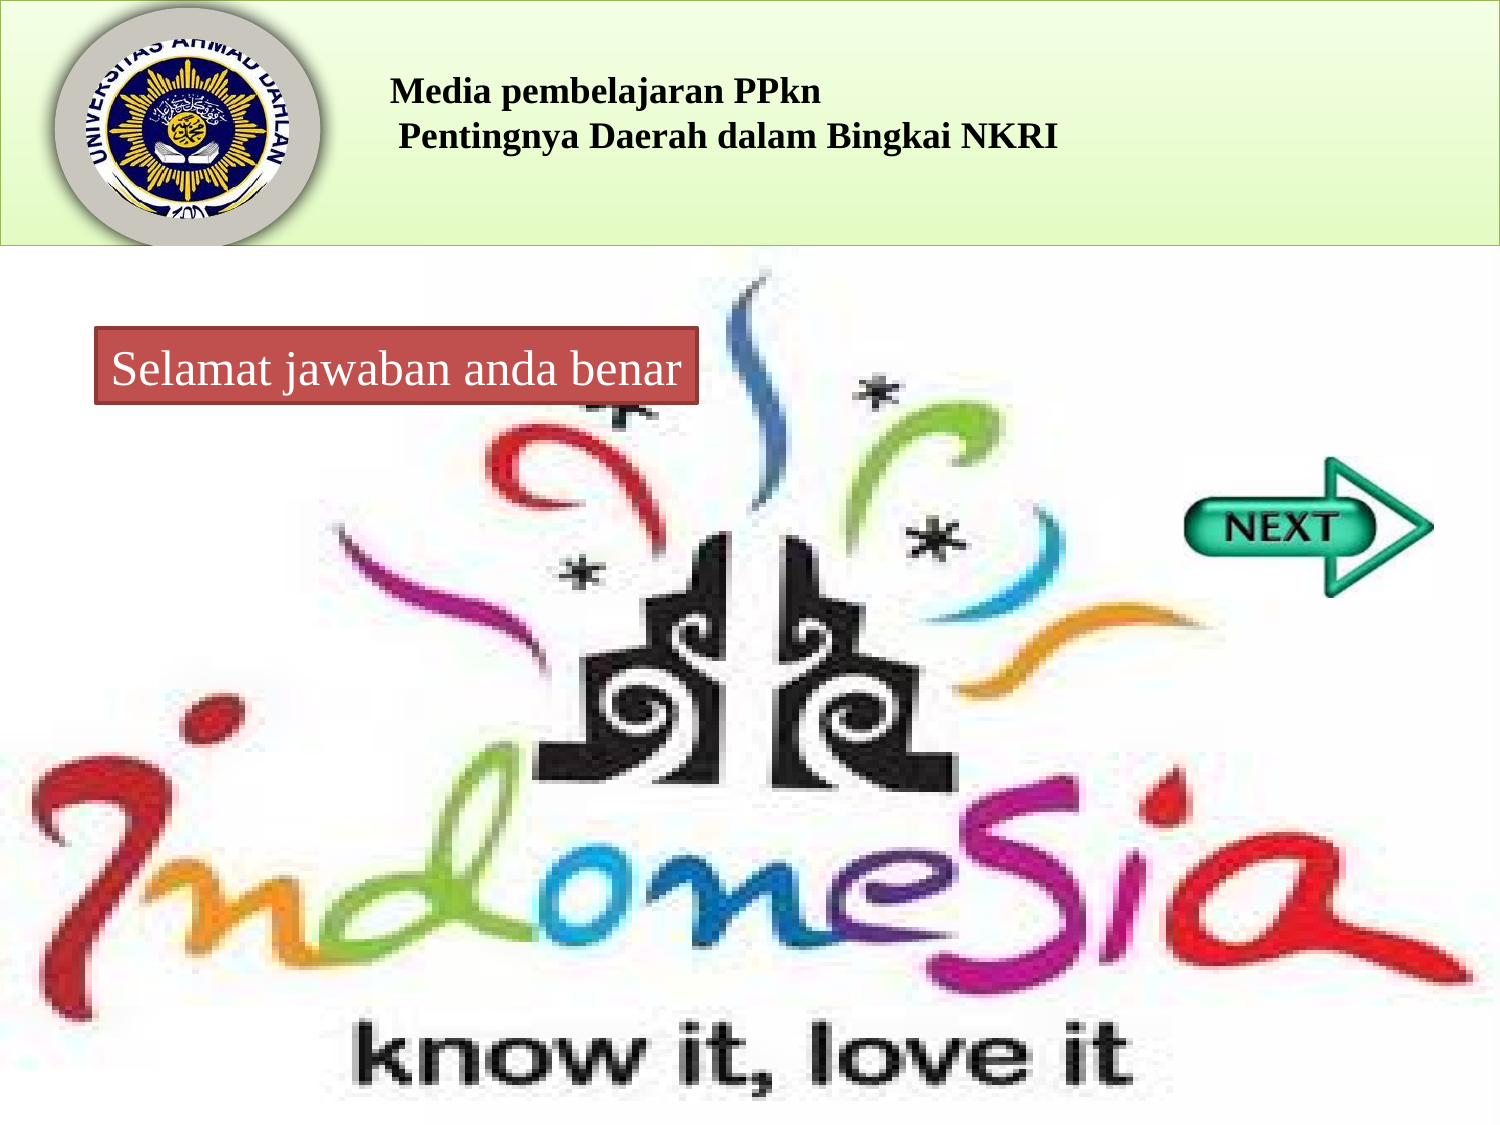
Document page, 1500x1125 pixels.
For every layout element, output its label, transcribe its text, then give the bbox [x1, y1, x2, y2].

picture [86, 40, 289, 218]
text_box Selamat jawaban anda benar [94, 326, 699, 405]
picture [0, 246, 1500, 1125]
